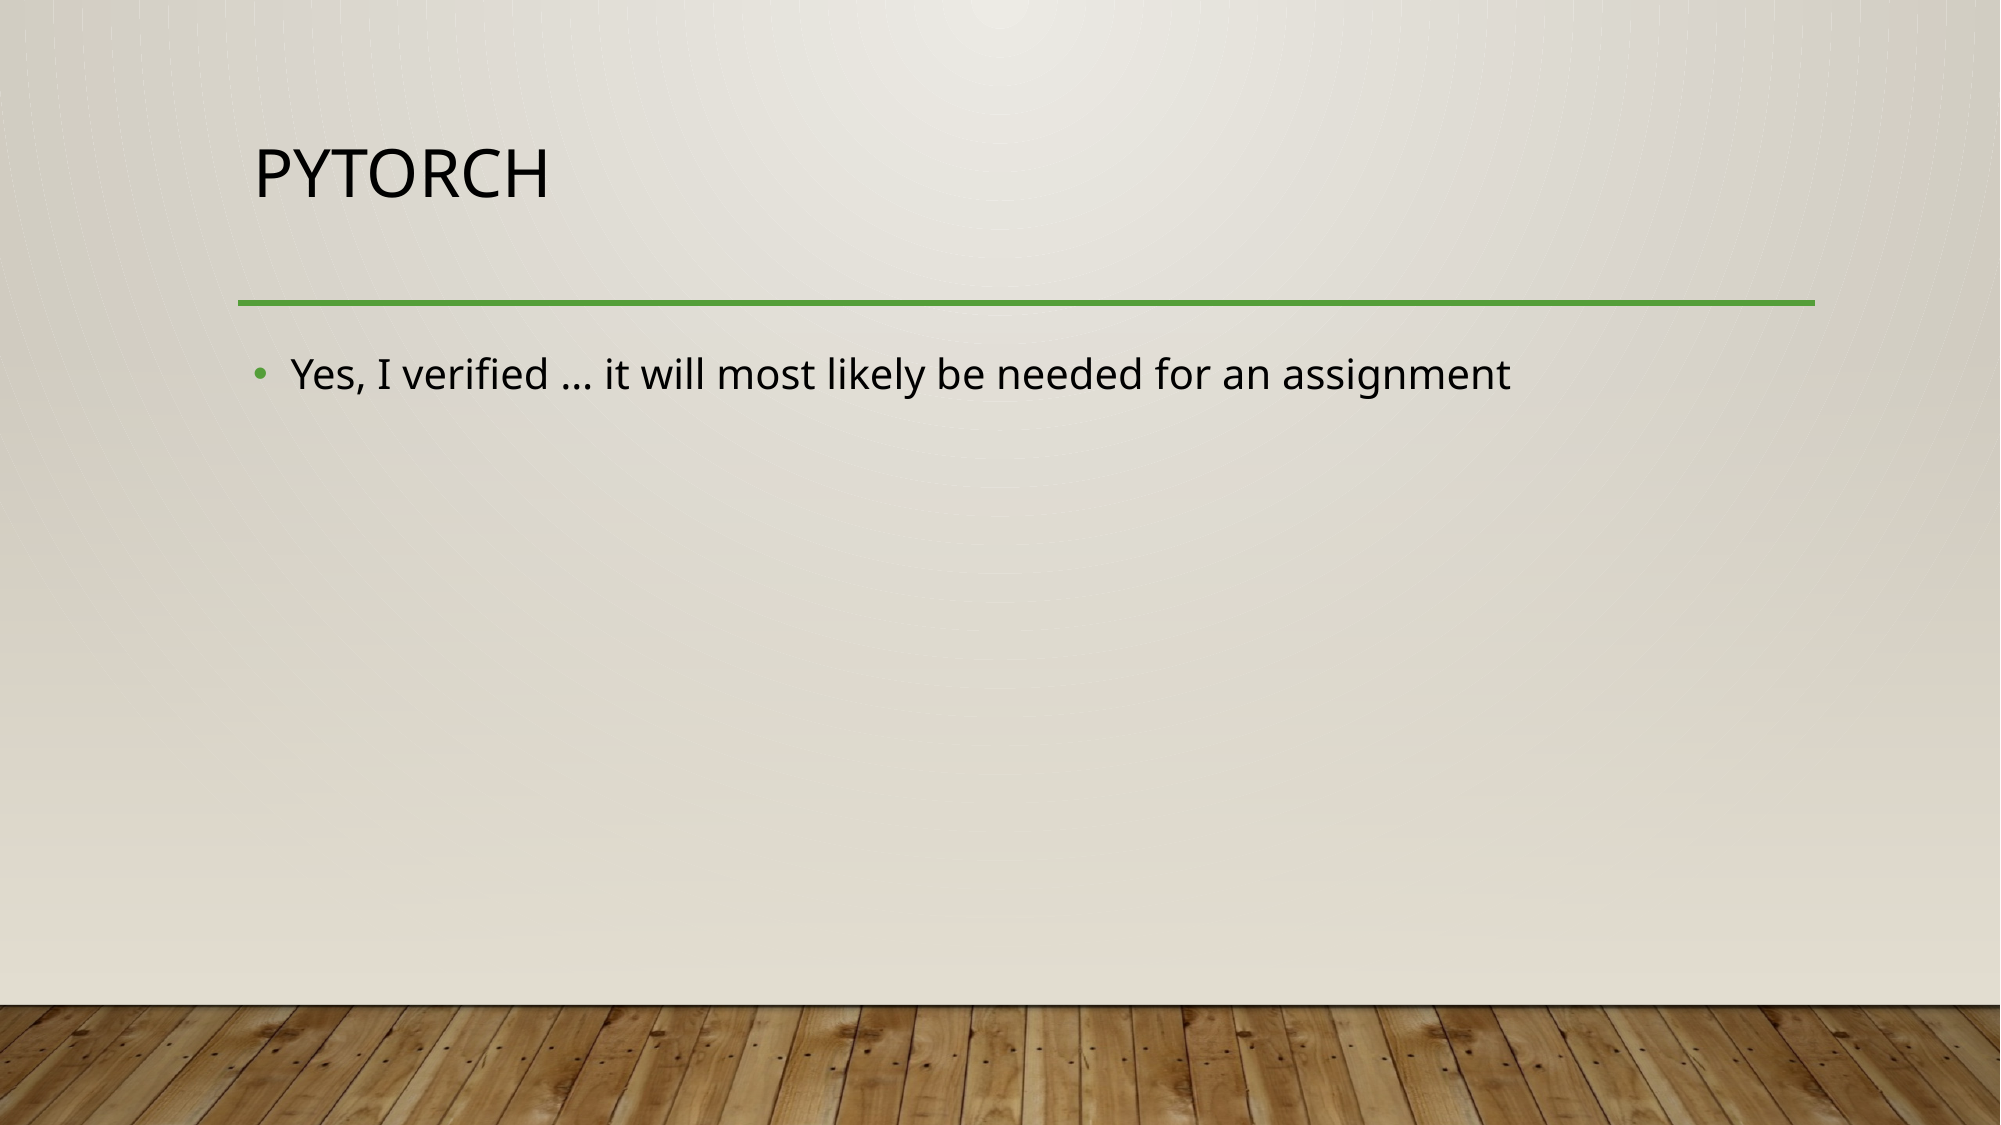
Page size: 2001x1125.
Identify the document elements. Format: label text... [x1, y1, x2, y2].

list Yes, I verified … it will most likely be needed for an assignment [238, 330, 1814, 897]
picture [0, 1005, 2000, 1125]
title PyTorch [238, 131, 1814, 305]
